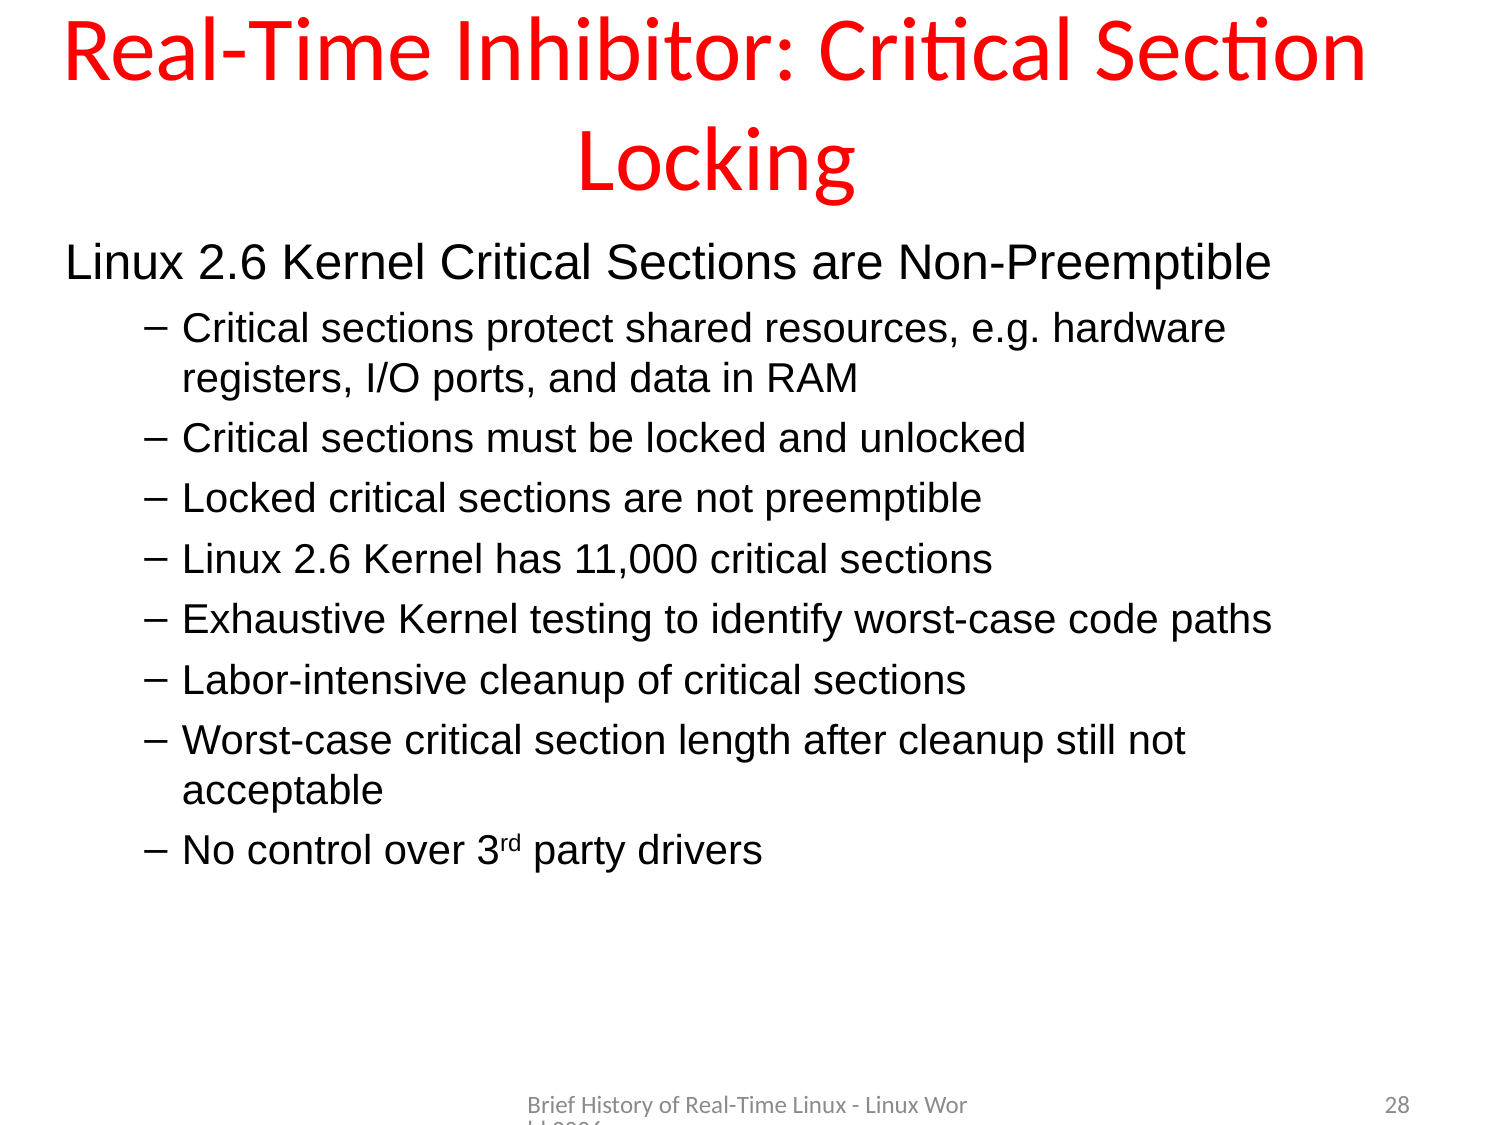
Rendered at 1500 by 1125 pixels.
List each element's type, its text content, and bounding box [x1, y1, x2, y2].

text_box Linux 2.6 Kernel Critical Sections are Non-Preemptible Critical sections protect shared resources, e.g. hardware registers, I/O ports, and data in RAM Critical sections must be locked and unlocked Locked critical sections are not preemptible Linux 2.6 Kernel has 11,000 critical sections Exhaustive Kernel testing to identify worst-case code paths Labor-intensive cleanup of critical sections Worst-case critical section length after cleanup still not acceptable No control over 3rd party drivers [49, 222, 1413, 881]
title Real-Time Inhibitor: Critical Section Locking [41, 0, 1392, 217]
slide_number 28 [1074, 1073, 1425, 1125]
footer Brief History of Real-Time Linux - Linux World 2006 [512, 1073, 988, 1125]
